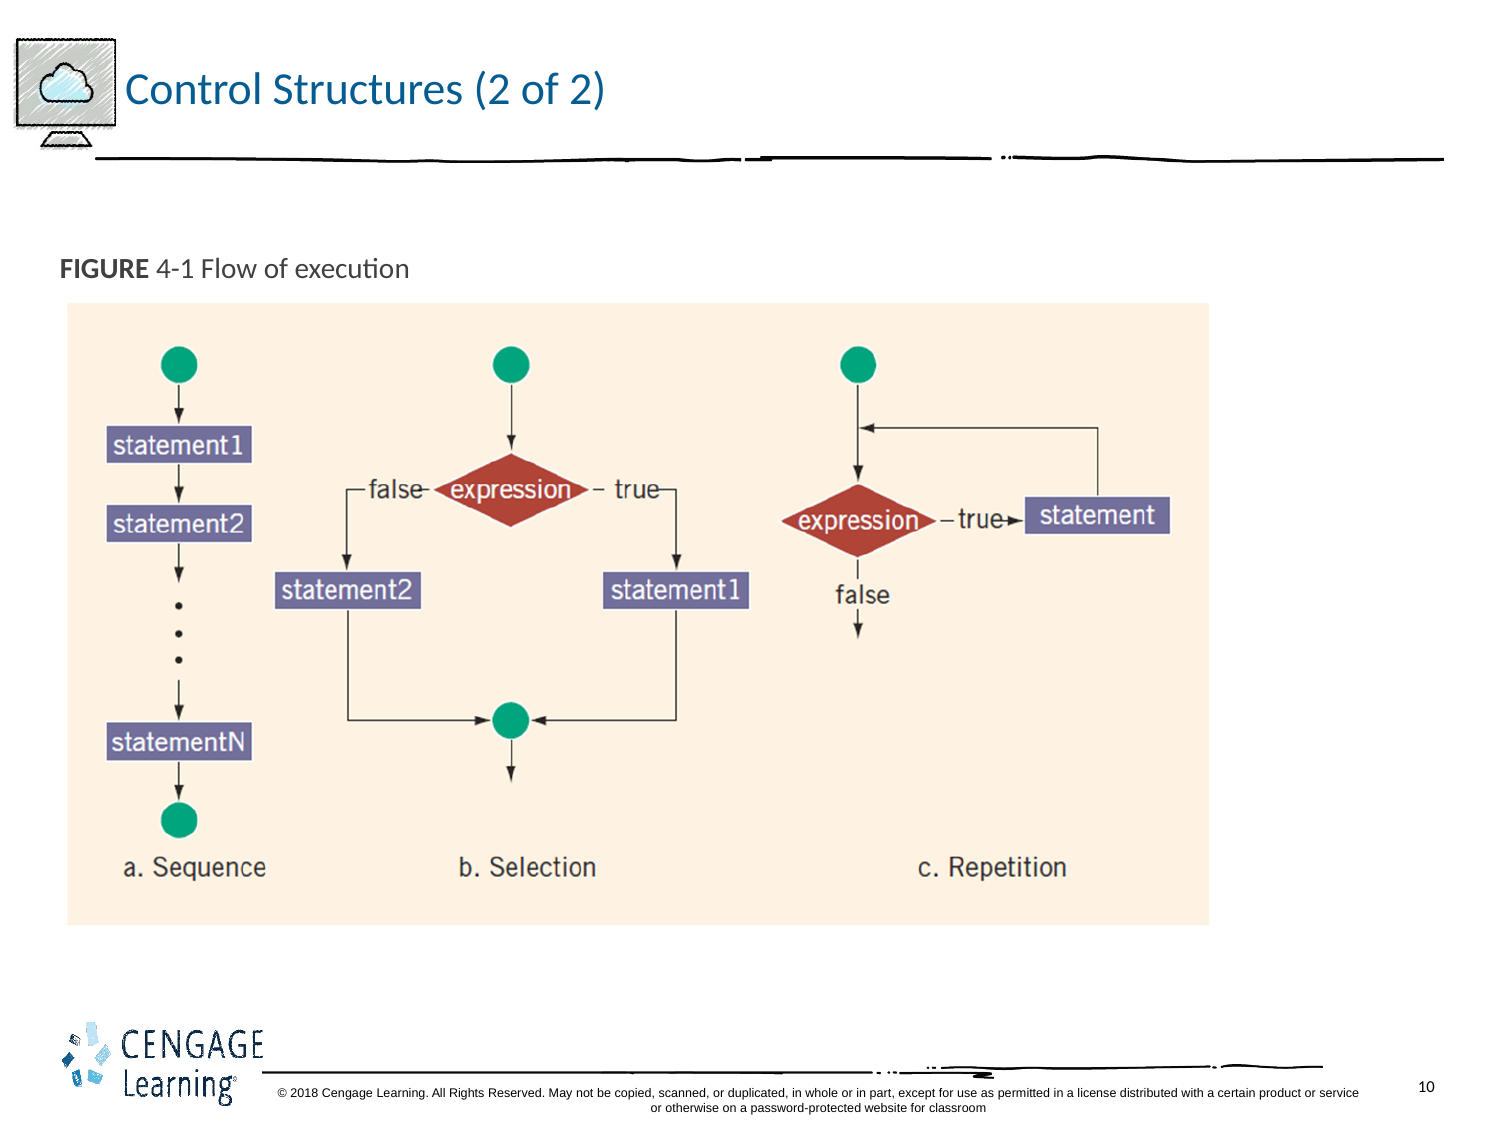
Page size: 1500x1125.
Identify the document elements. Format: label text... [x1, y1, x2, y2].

list FIGURE 4-1 Flow of execution [59, 252, 1441, 286]
picture [13, 36, 117, 151]
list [62, 299, 1211, 926]
picture [62, 1022, 1323, 1106]
title Control Structures (2 of 2) [125, 66, 1442, 116]
picture [95, 155, 1444, 163]
